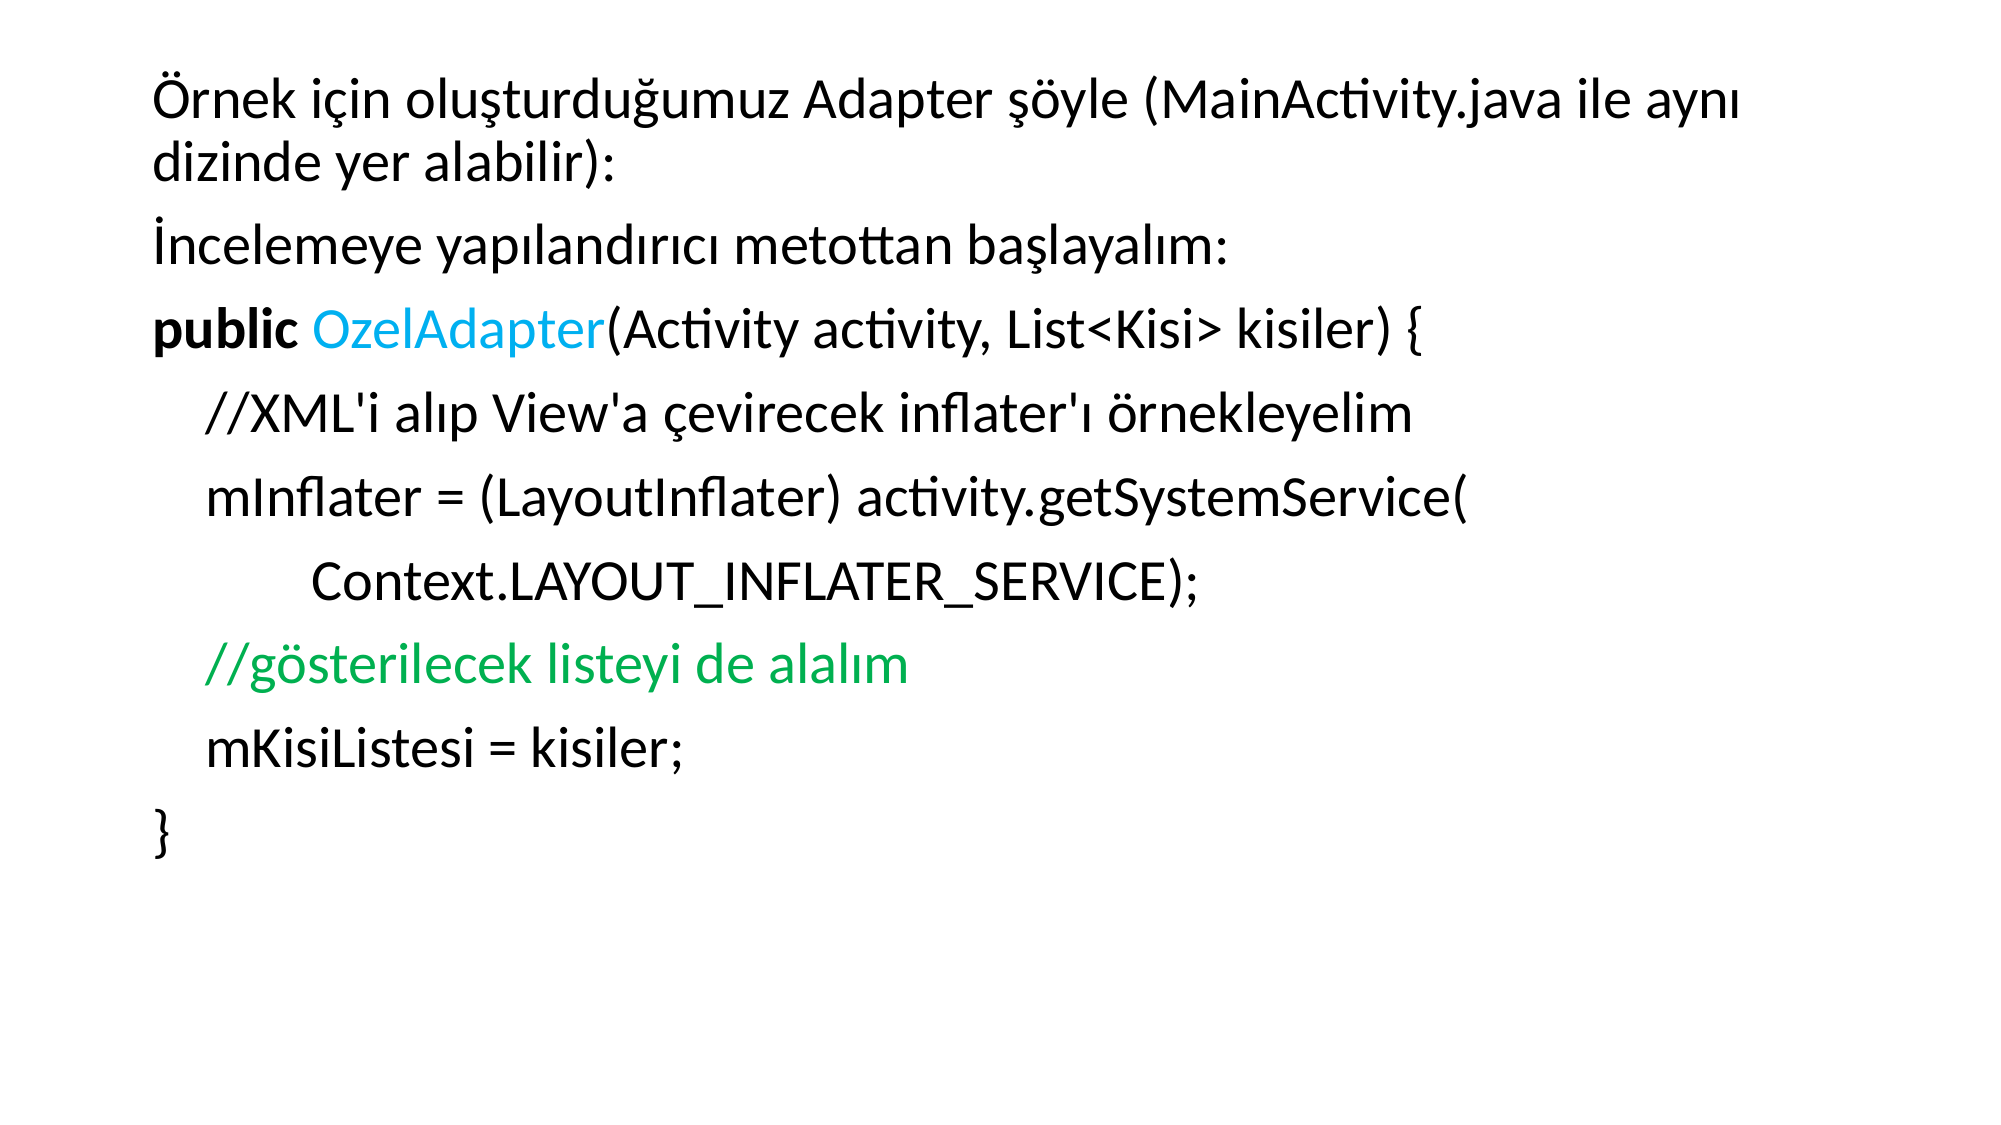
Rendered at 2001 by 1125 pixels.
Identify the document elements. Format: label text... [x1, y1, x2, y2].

list Örnek için oluşturduğumuz Adapter şöyle (MainActivity.java ile aynı dizinde yer alabilir): İncelemeye yapılandırıcı metottan başlayalım: public OzelAdapter(Activity activity, List<Kisi> kisiler) { //XML'i alıp View'a çevirecek inflater'ı örnekleyelim mInflater = (LayoutInflater) activity.getSystemService( Context.LAYOUT_INFLATER_SERVICE); //gösterilecek listeyi de alalım mKisiListesi = kisiler; } [137, 60, 1863, 1014]
